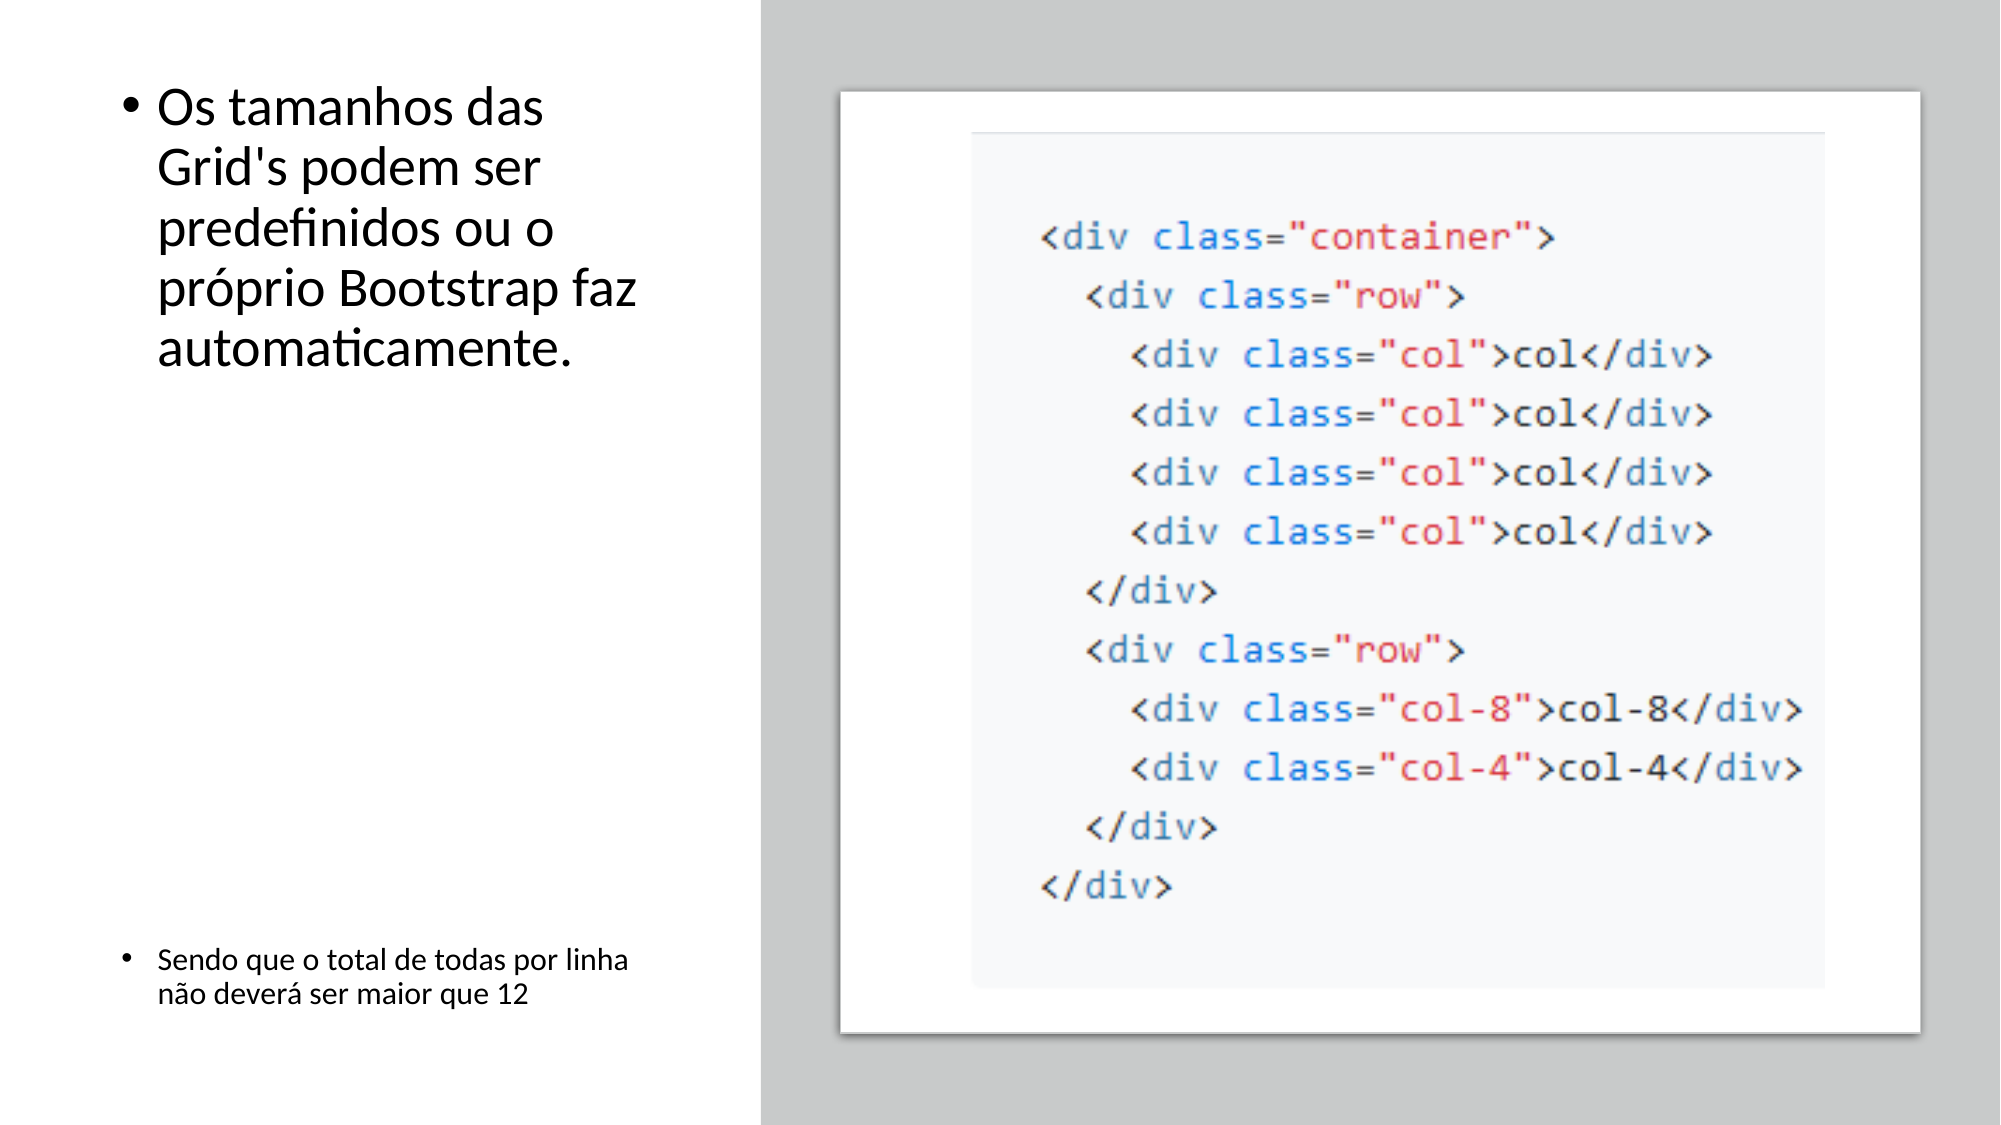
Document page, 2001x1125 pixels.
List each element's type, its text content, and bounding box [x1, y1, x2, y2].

text_box [760, 0, 2000, 1125]
text_box [839, 90, 1922, 1034]
list Os tamanhos das Grid's podem ser predefinidos ou o próprio Bootstrap faz automaticamente. Sendo que o total de todas por linha não deverá ser maior que 12 [106, 69, 682, 1021]
picture [936, 132, 1825, 992]
